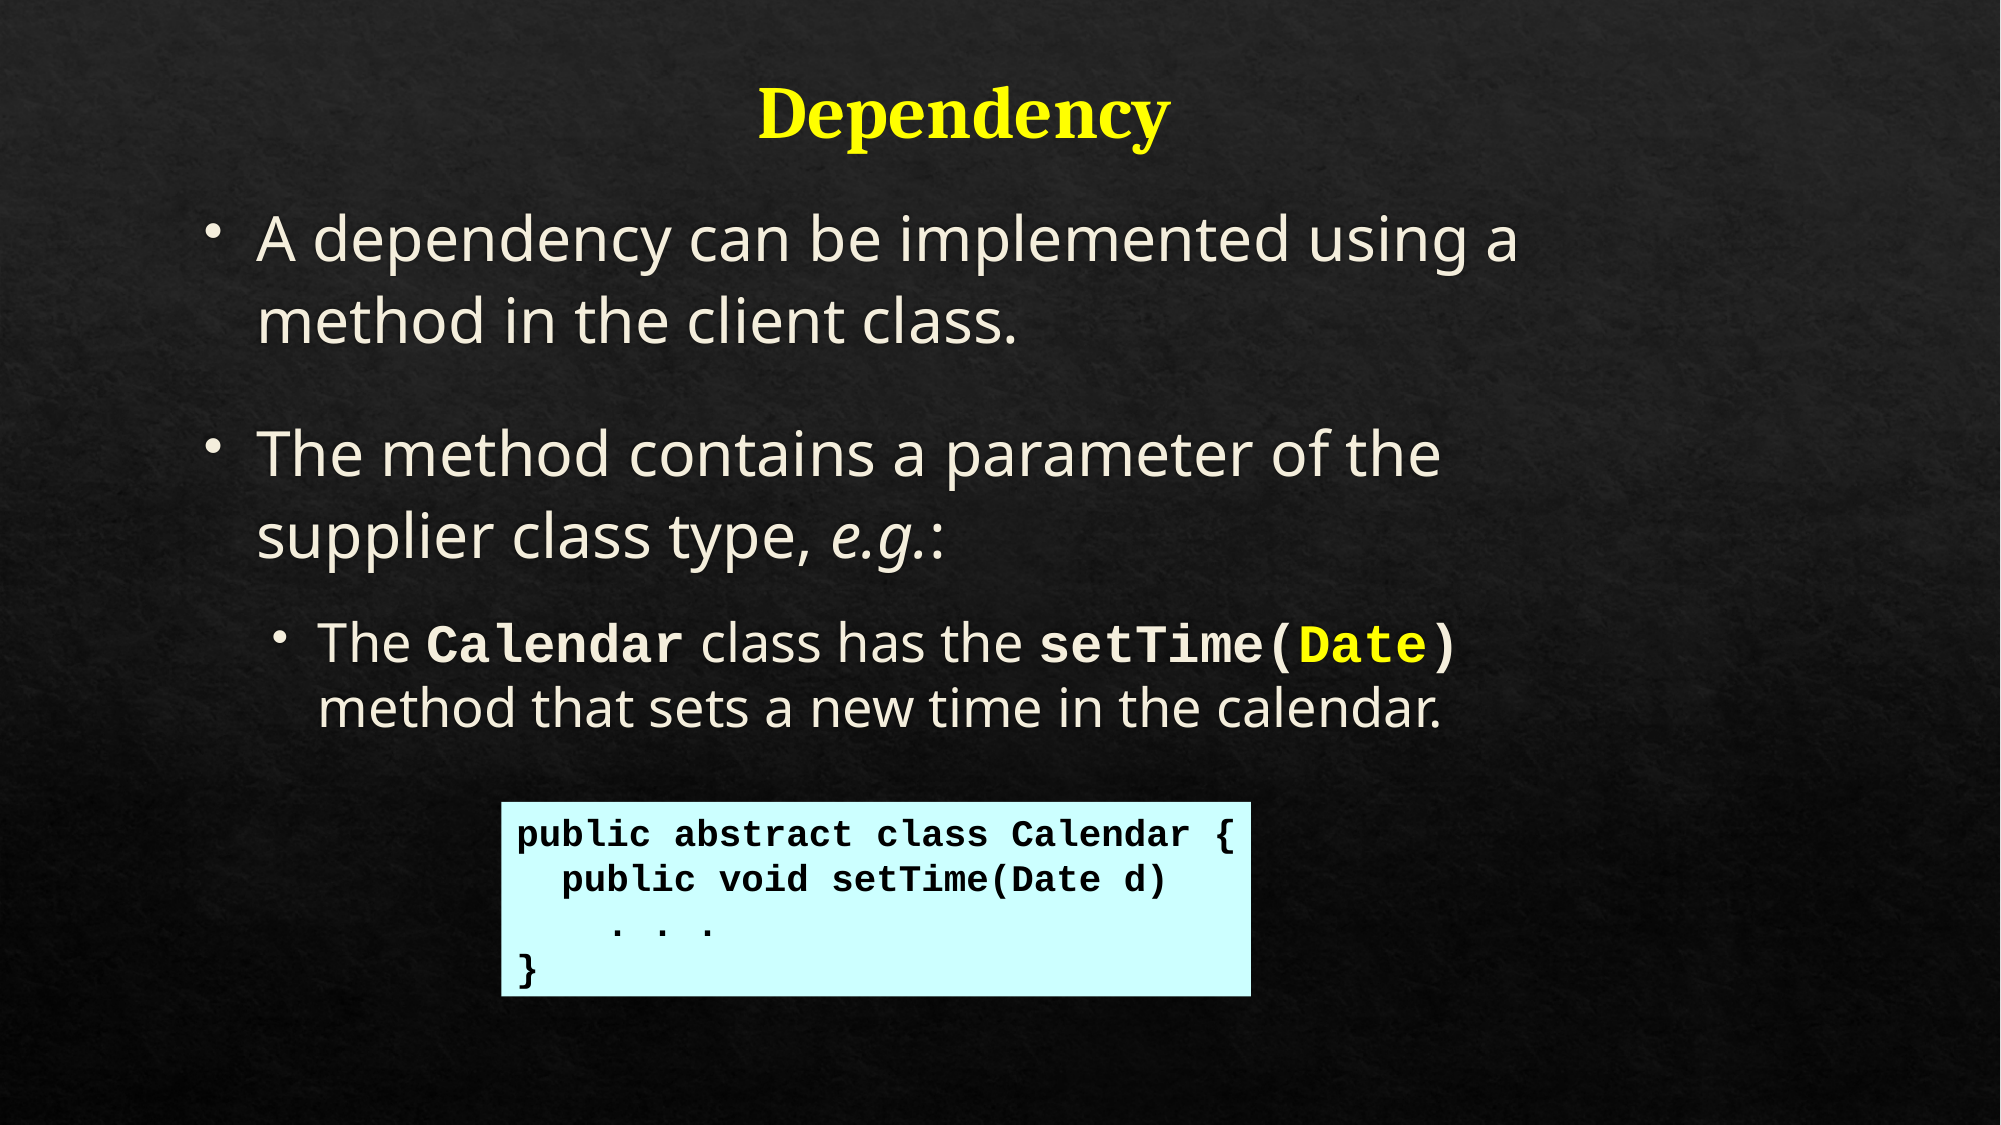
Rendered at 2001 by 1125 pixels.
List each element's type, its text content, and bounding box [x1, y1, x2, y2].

text_box public abstract class Calendar { public void setTime(Date d) . . . } [501, 801, 1251, 997]
text_box Dependency [335, 47, 1611, 160]
list A dependency can be implemented using a method in the client class. The method contains a parameter of the supplier class type, e.g.: The Calendar class has the setTime(Date) method that sets a new time in the calendar. [184, 184, 1675, 755]
